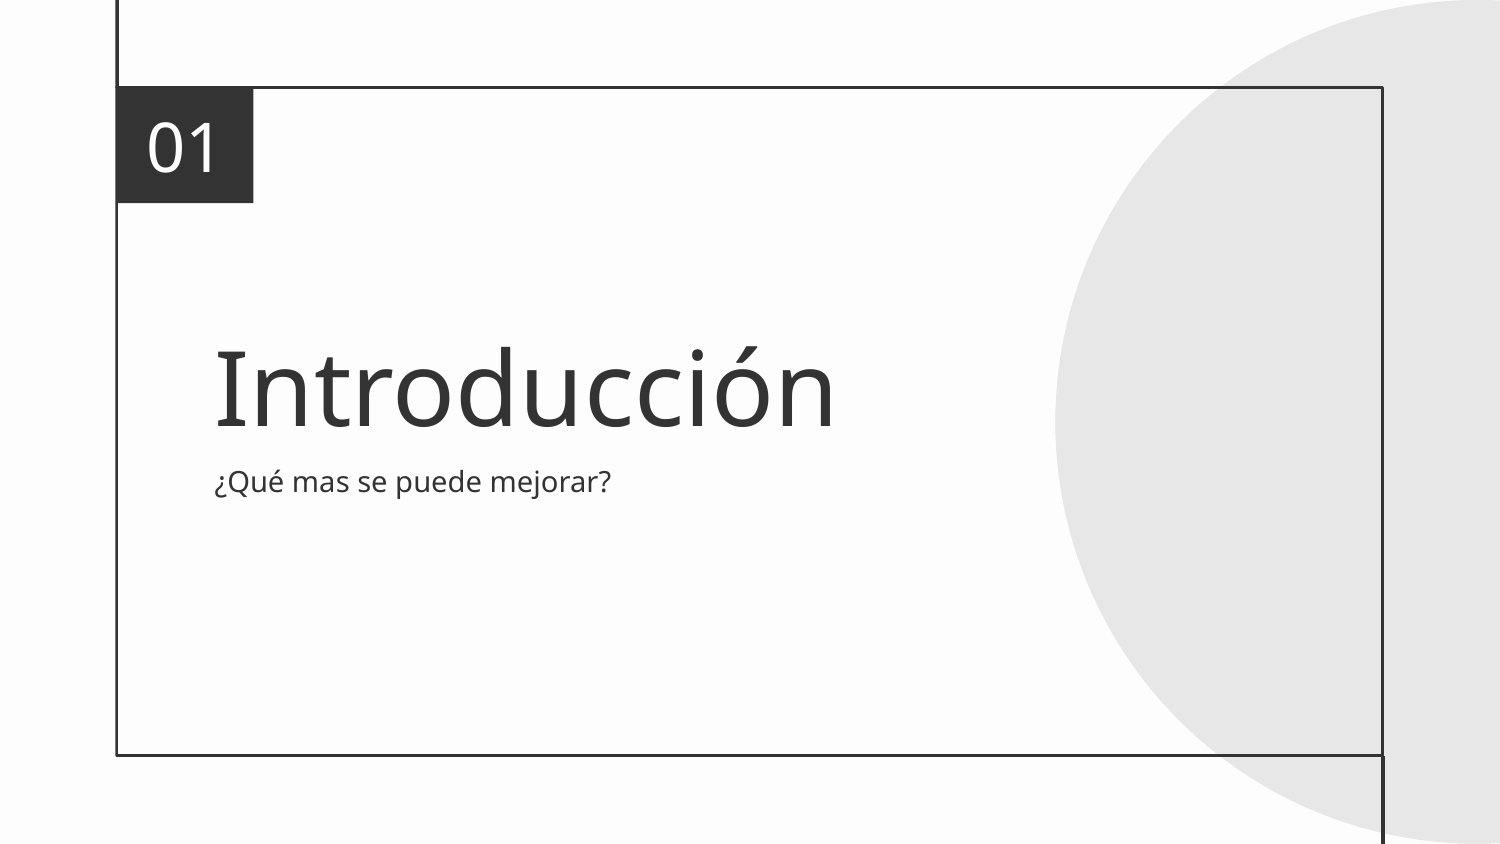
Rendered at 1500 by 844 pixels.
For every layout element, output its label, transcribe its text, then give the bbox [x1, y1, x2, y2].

subtitle ¿Qué mas se puede mejorar? [199, 447, 1031, 520]
title Introducción [199, 324, 1031, 447]
title 01 [118, 87, 254, 204]
